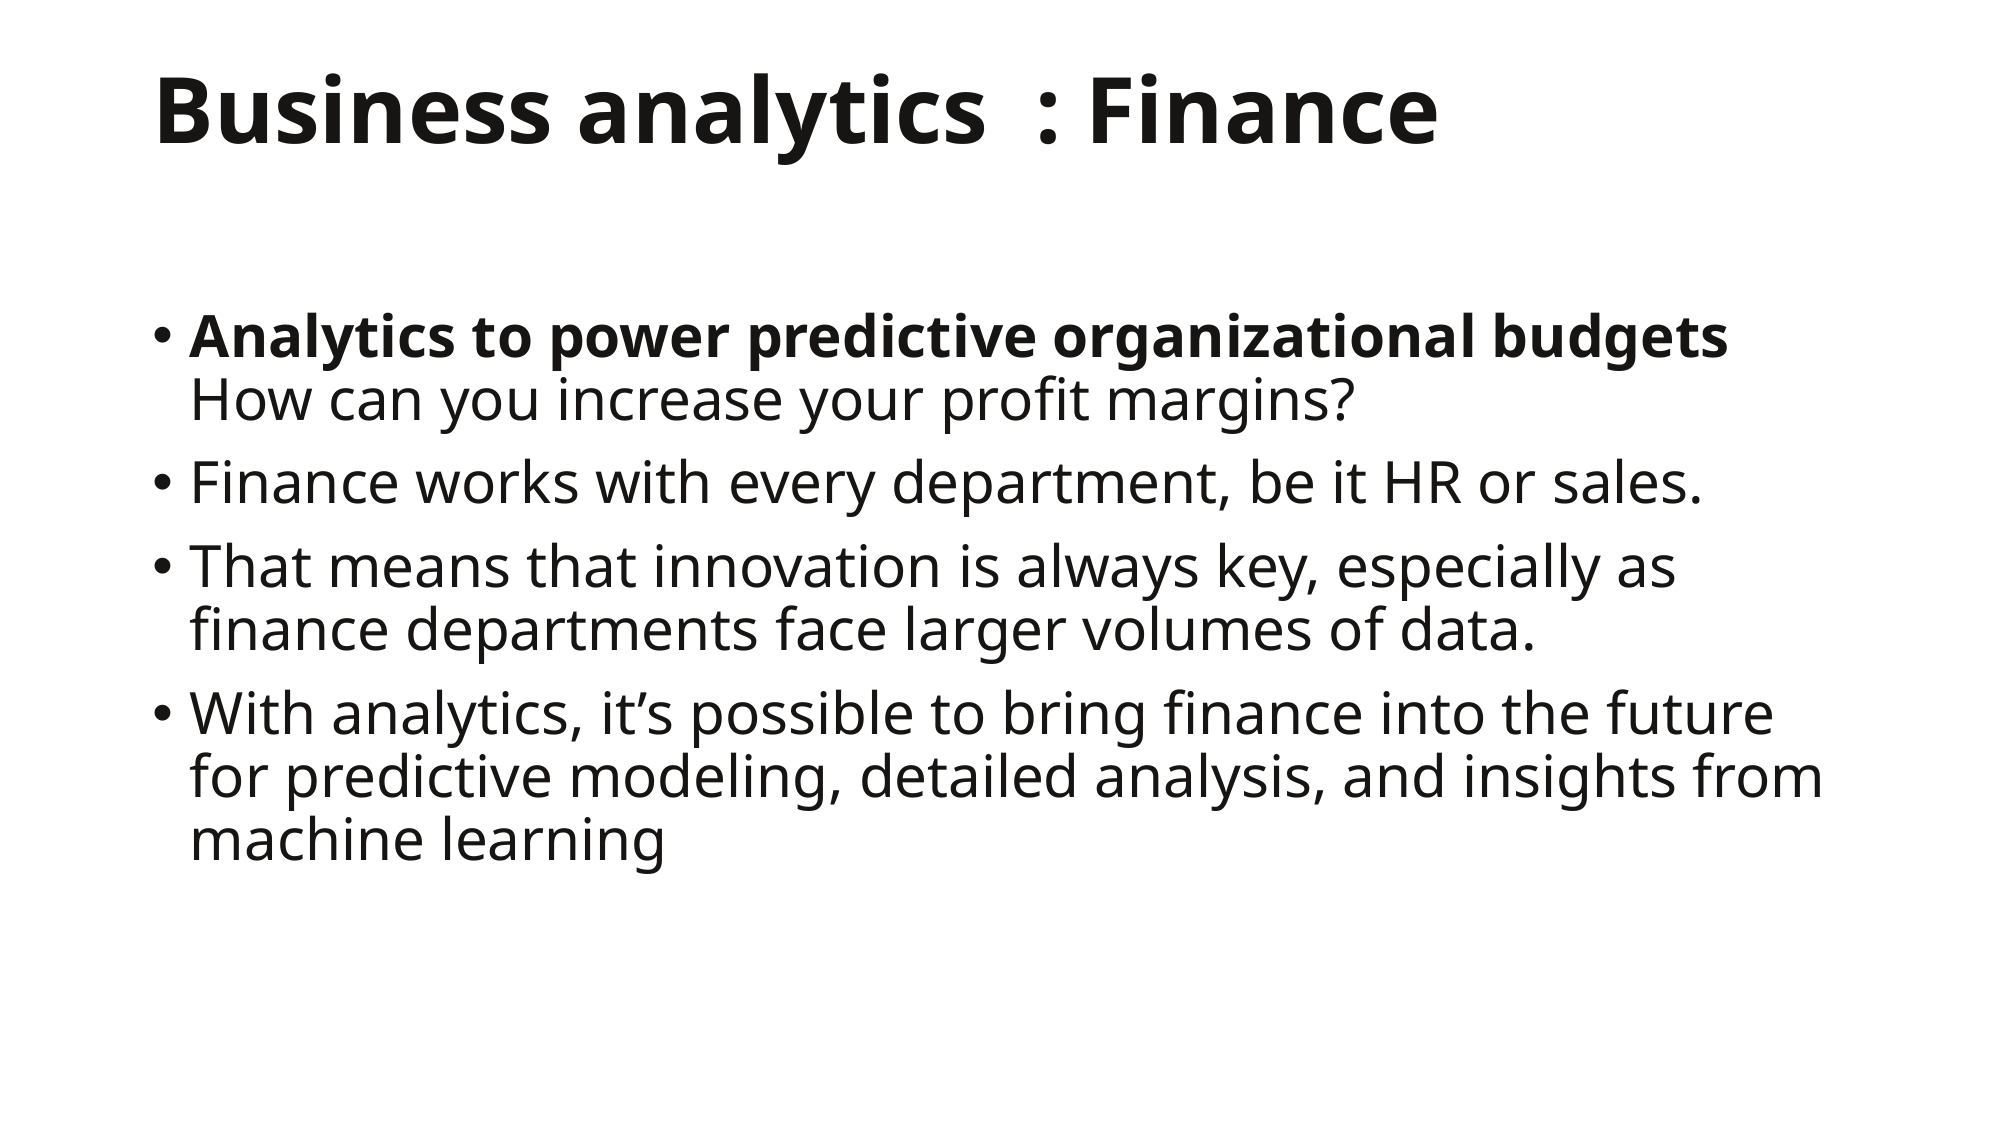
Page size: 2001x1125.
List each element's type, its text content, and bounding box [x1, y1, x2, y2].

list Analytics to power predictive organizational budgets How can you increase your profit margins? Finance works with every department, be it HR or sales. That means that innovation is always key, especially as finance departments face larger volumes of data. With analytics, it’s possible to bring finance into the future for predictive modeling, detailed analysis, and insights from machine learning [137, 299, 1863, 1014]
title Business analytics : Finance [137, 59, 1863, 278]
